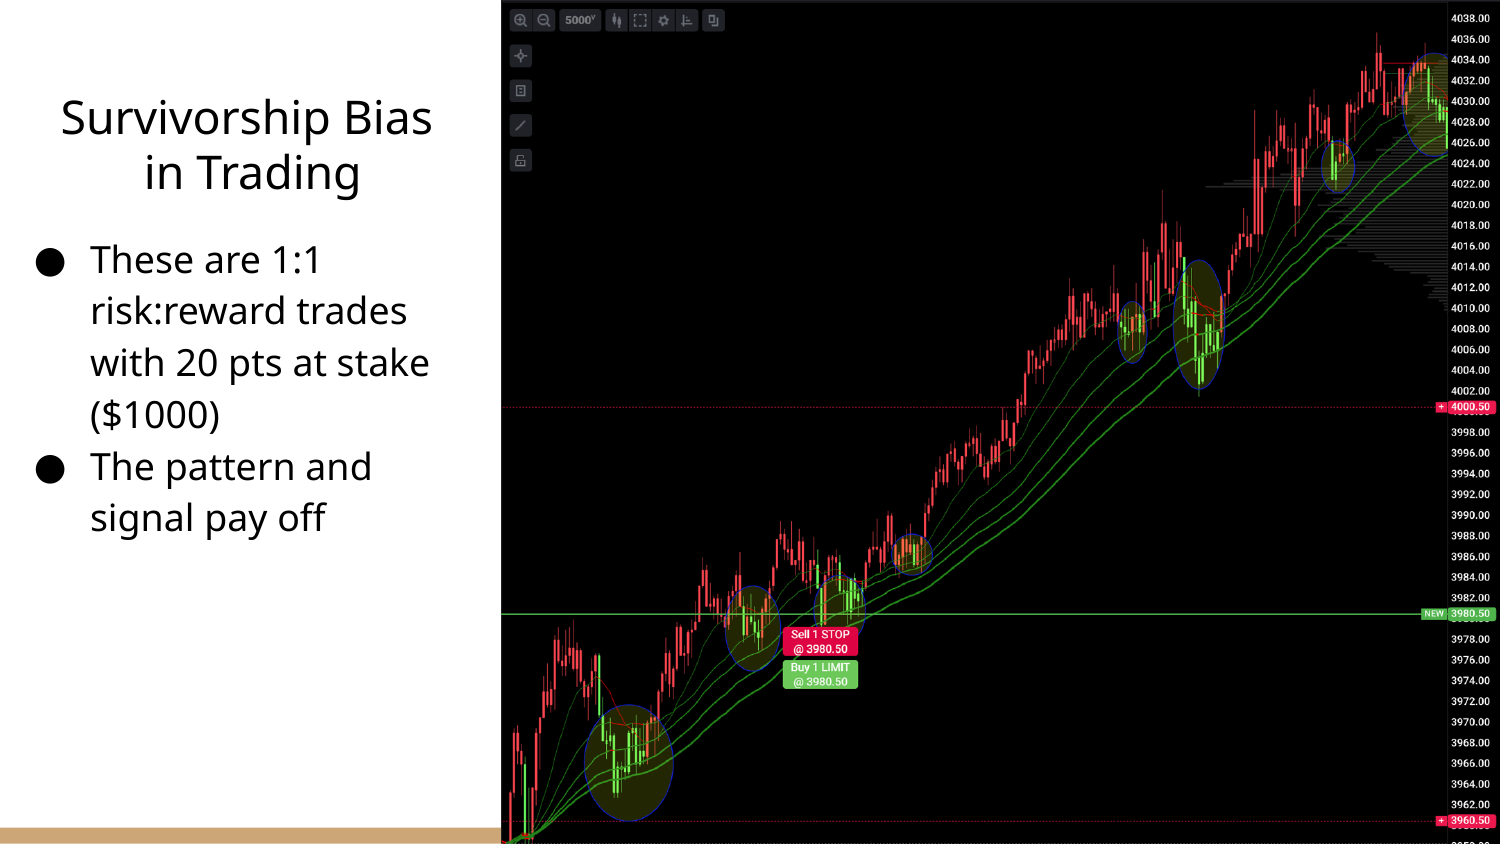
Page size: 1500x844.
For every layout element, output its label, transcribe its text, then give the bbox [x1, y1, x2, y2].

picture [501, 0, 1500, 844]
list These are 1:1 risk:reward trades with 20 pts at stake ($1000) The pattern and signal pay off [0, 214, 496, 775]
title Survivorship Bias in Trading [4, 72, 496, 214]
